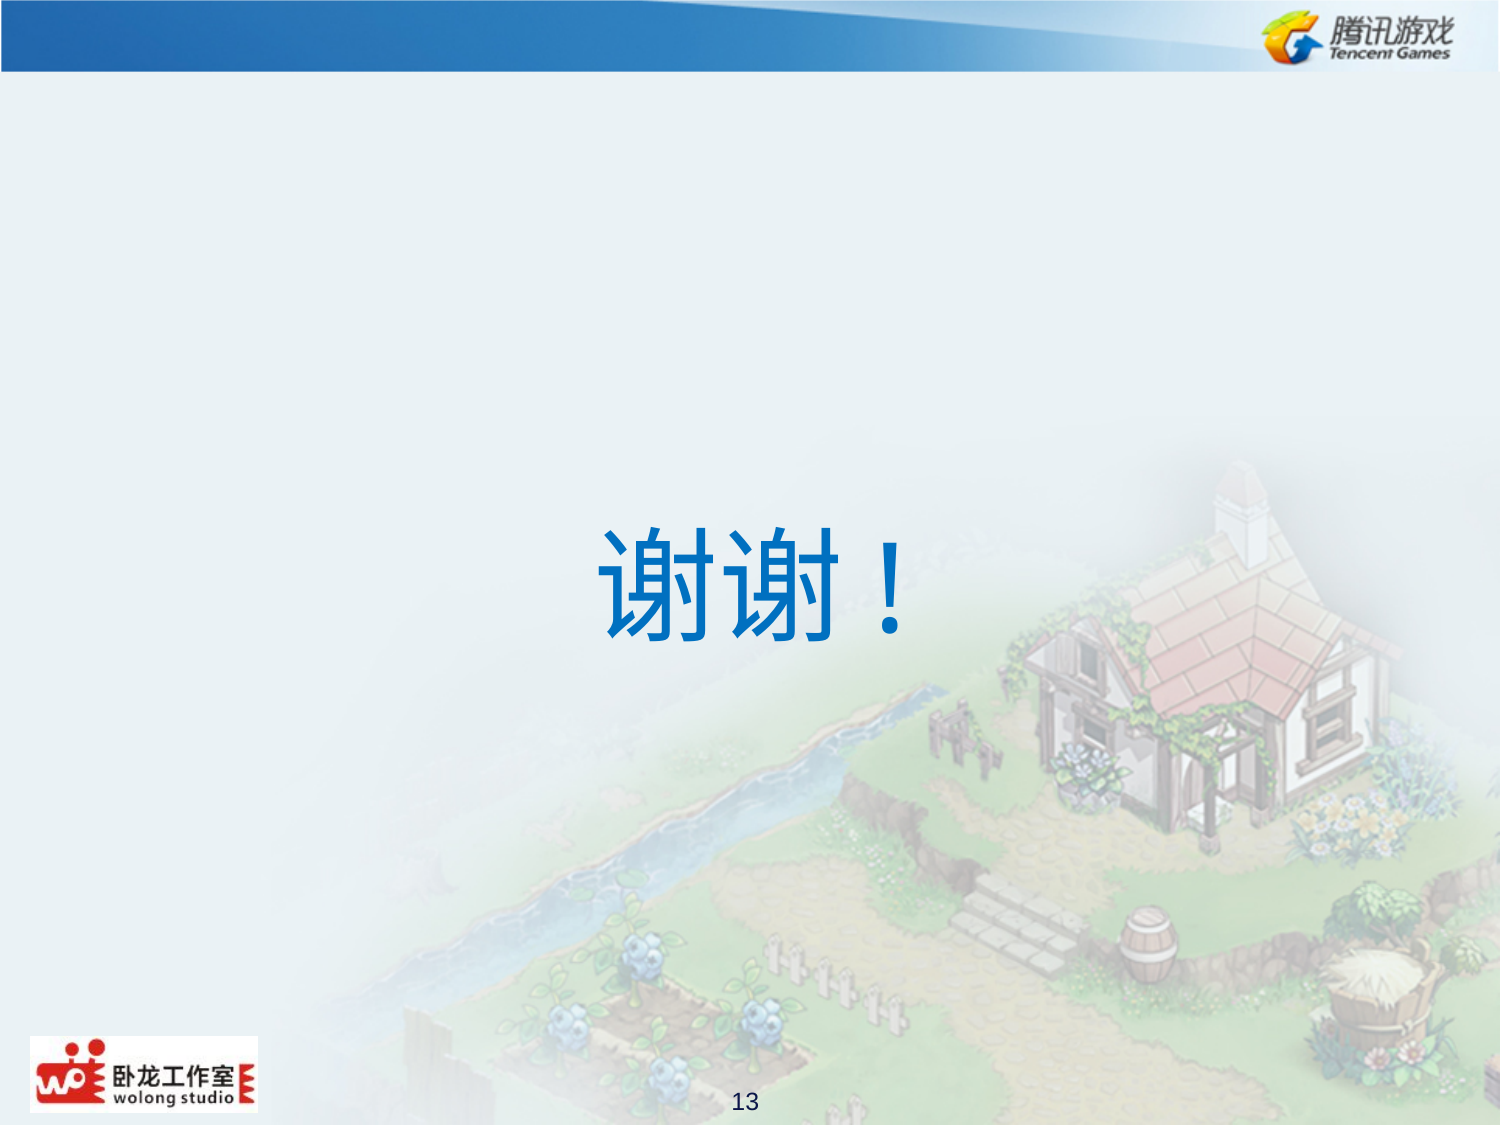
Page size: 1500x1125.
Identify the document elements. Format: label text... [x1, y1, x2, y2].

slide_number 13 [716, 1078, 1067, 1119]
picture [0, 0, 1500, 1125]
list 谢谢! [75, 500, 1425, 1000]
